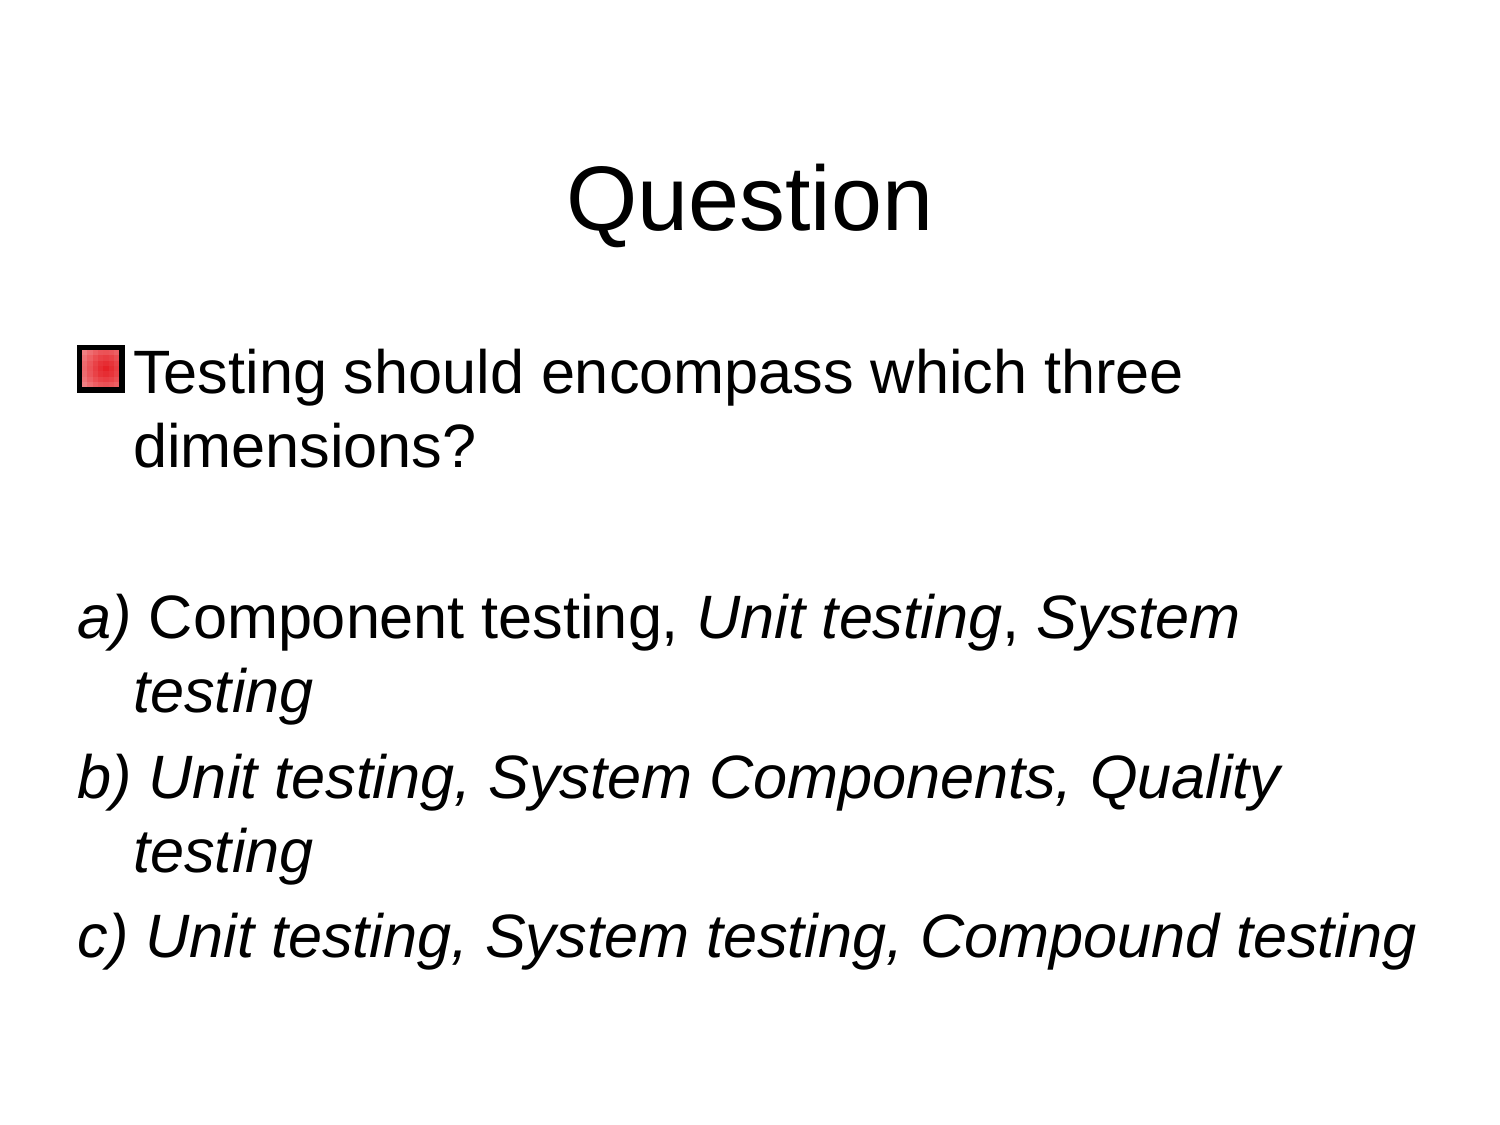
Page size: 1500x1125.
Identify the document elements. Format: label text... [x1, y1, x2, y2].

list Testing should encompass which three dimensions? a) Component testing, Unit testing, System testing b) Unit testing, System Components, Quality testing c) Unit testing, System testing, Compound testing [62, 324, 1438, 1000]
picture [77, 345, 125, 393]
title Question [112, 99, 1388, 288]
